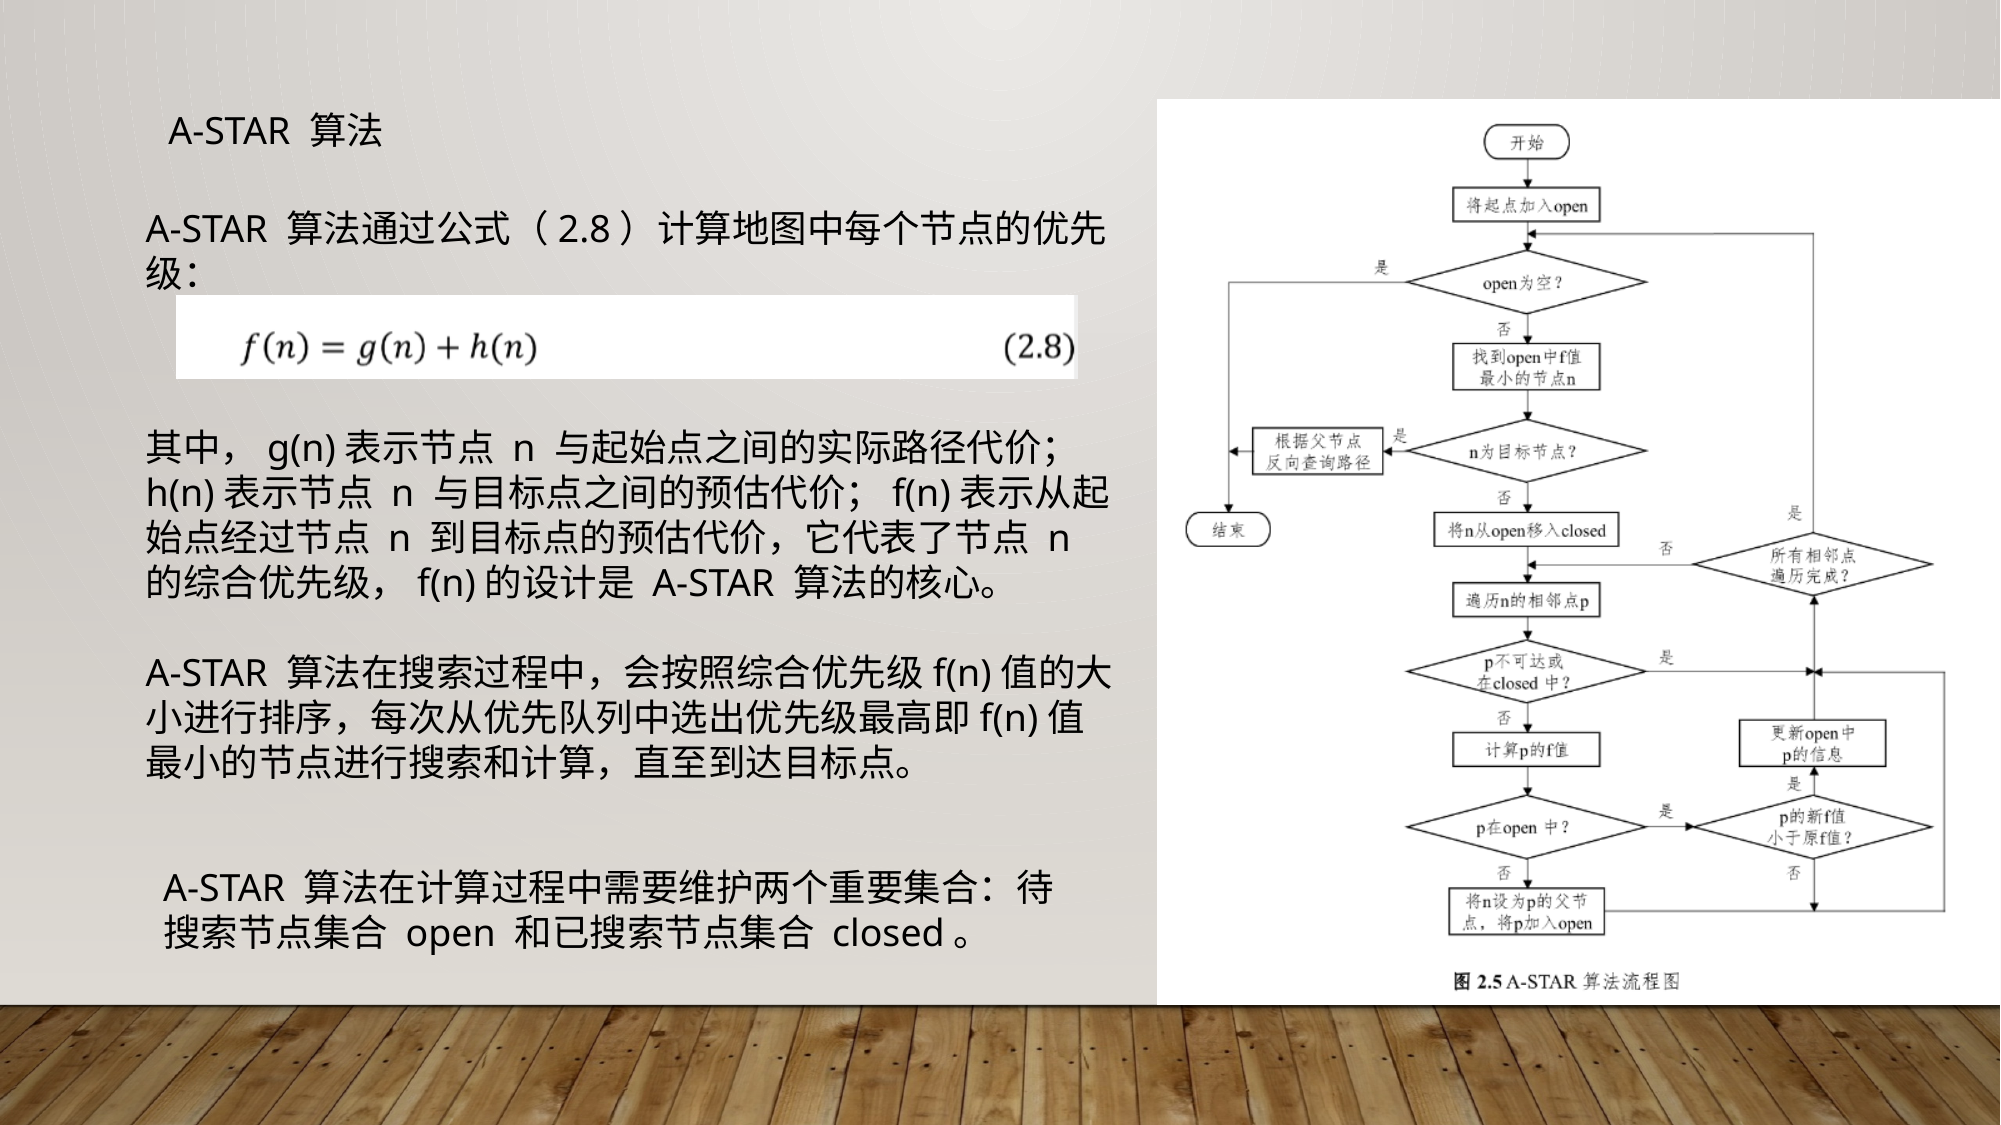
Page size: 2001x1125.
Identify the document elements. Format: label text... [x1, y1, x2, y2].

picture [176, 294, 1079, 380]
text_box A-STAR 算法 [153, 99, 1155, 160]
picture [0, 99, 2000, 1125]
text_box 其中，g(n)表示节点 n 与起始点之间的实际路径代价；h(n)表示节点 n 与目标点之间的预估代价；f(n)表示从起始点经过节点 n 到目标点的预估代价，它代表了节点 n 的综合优先级，f(n)的设计是 A-STAR 算法的核心。 A-STAR 算法在搜索过程中，会按照综合优先级f(n)值的大小进行排序，每次从优先队列中选出优先级最高即f(n)值最小的节点进行搜索和计算，直至到达目标点。 [130, 417, 1132, 792]
text_box A-STAR 算法通过公式（2.8）计算地图中每个节点的优先级： [130, 197, 1132, 303]
text_box A-STAR 算法在计算过程中需要维护两个重要集合：待搜索节点集合 open 和已搜索节点集合 closed。 [148, 856, 1106, 962]
